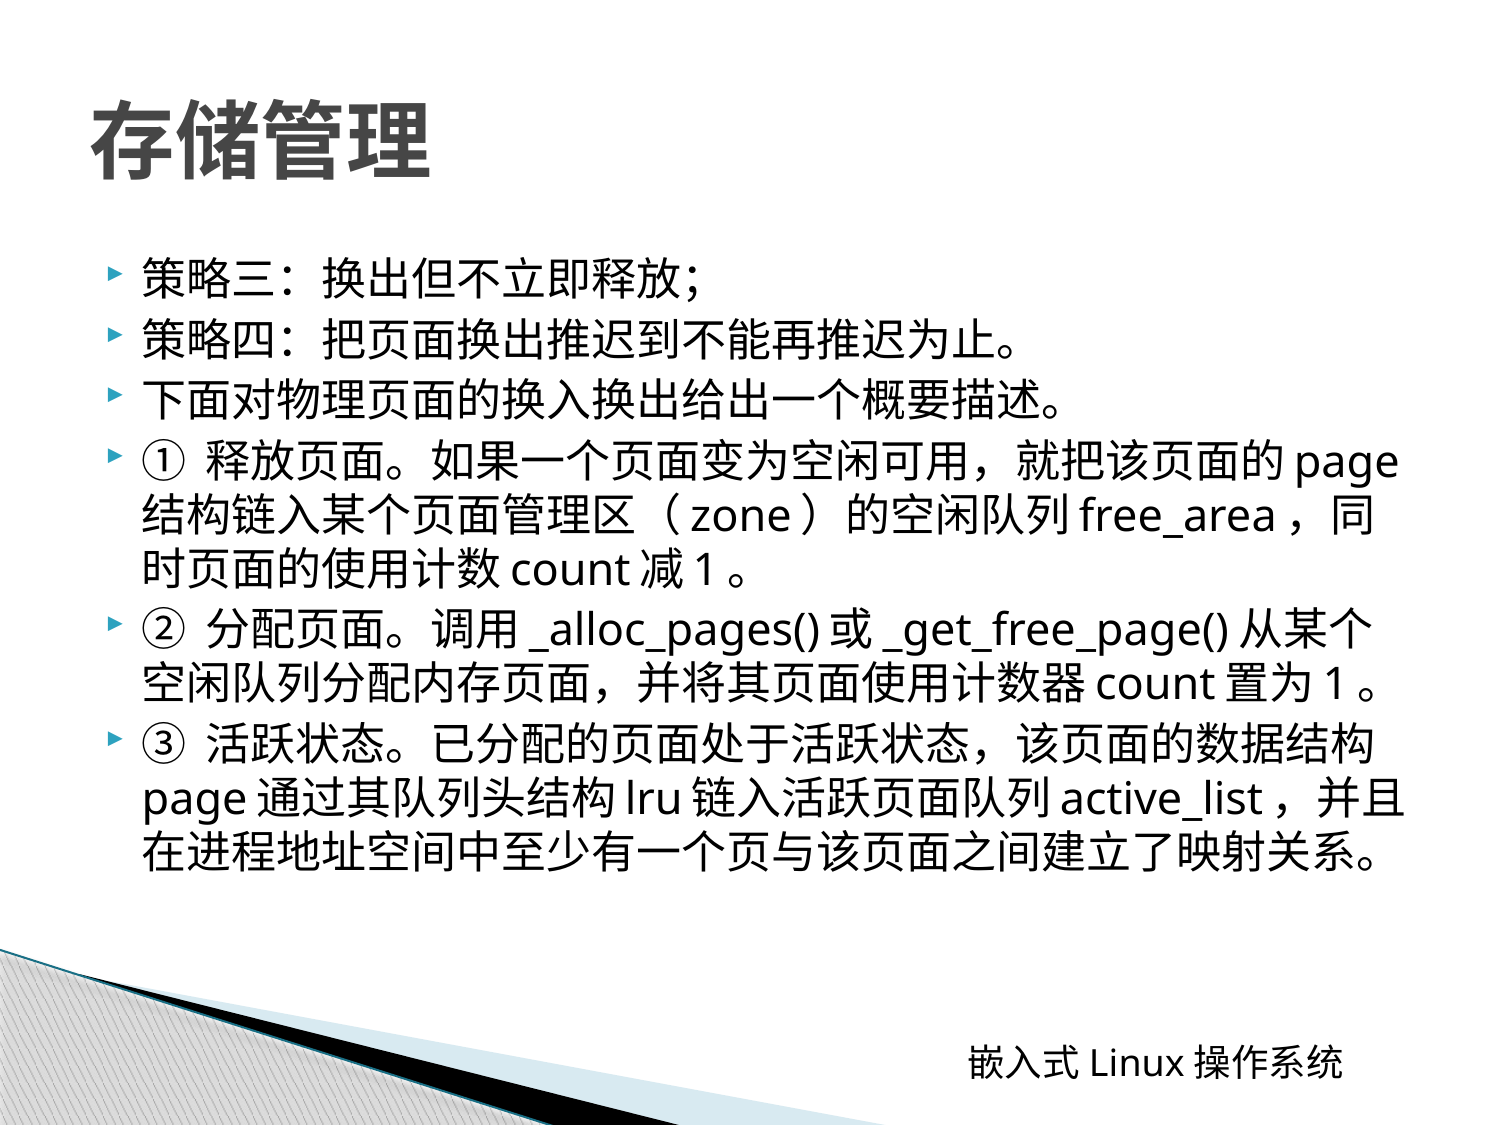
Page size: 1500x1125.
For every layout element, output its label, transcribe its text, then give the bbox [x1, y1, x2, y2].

text_box 嵌入式Linux操作系统 [867, 1031, 1430, 1091]
list 策略三：换出但不立即释放； 策略四：把页面换出推迟到不能再推迟为止。 下面对物理页面的换入换出给出一个概要描述。 ① 释放页面。如果一个页面变为空闲可用，就把该页面的page结构链入某个页面管理区（zone）的空闲队列free_area，同时页面的使用计数count减1。 ② 分配页面。调用_alloc_pages()或_get_free_page()从某个空闲队列分配内存页面，并将其页面使用计数器count置为1。 ③ 活跃状态。已分配的页面处于活跃状态，该页面的数据结构page通过其队列头结构lru链入活跃页面队列active_list，并且在进程地址空间中至少有一个页与该页面之间建立了映射关系。 [75, 243, 1425, 986]
title 存储管理 [75, 45, 1425, 233]
